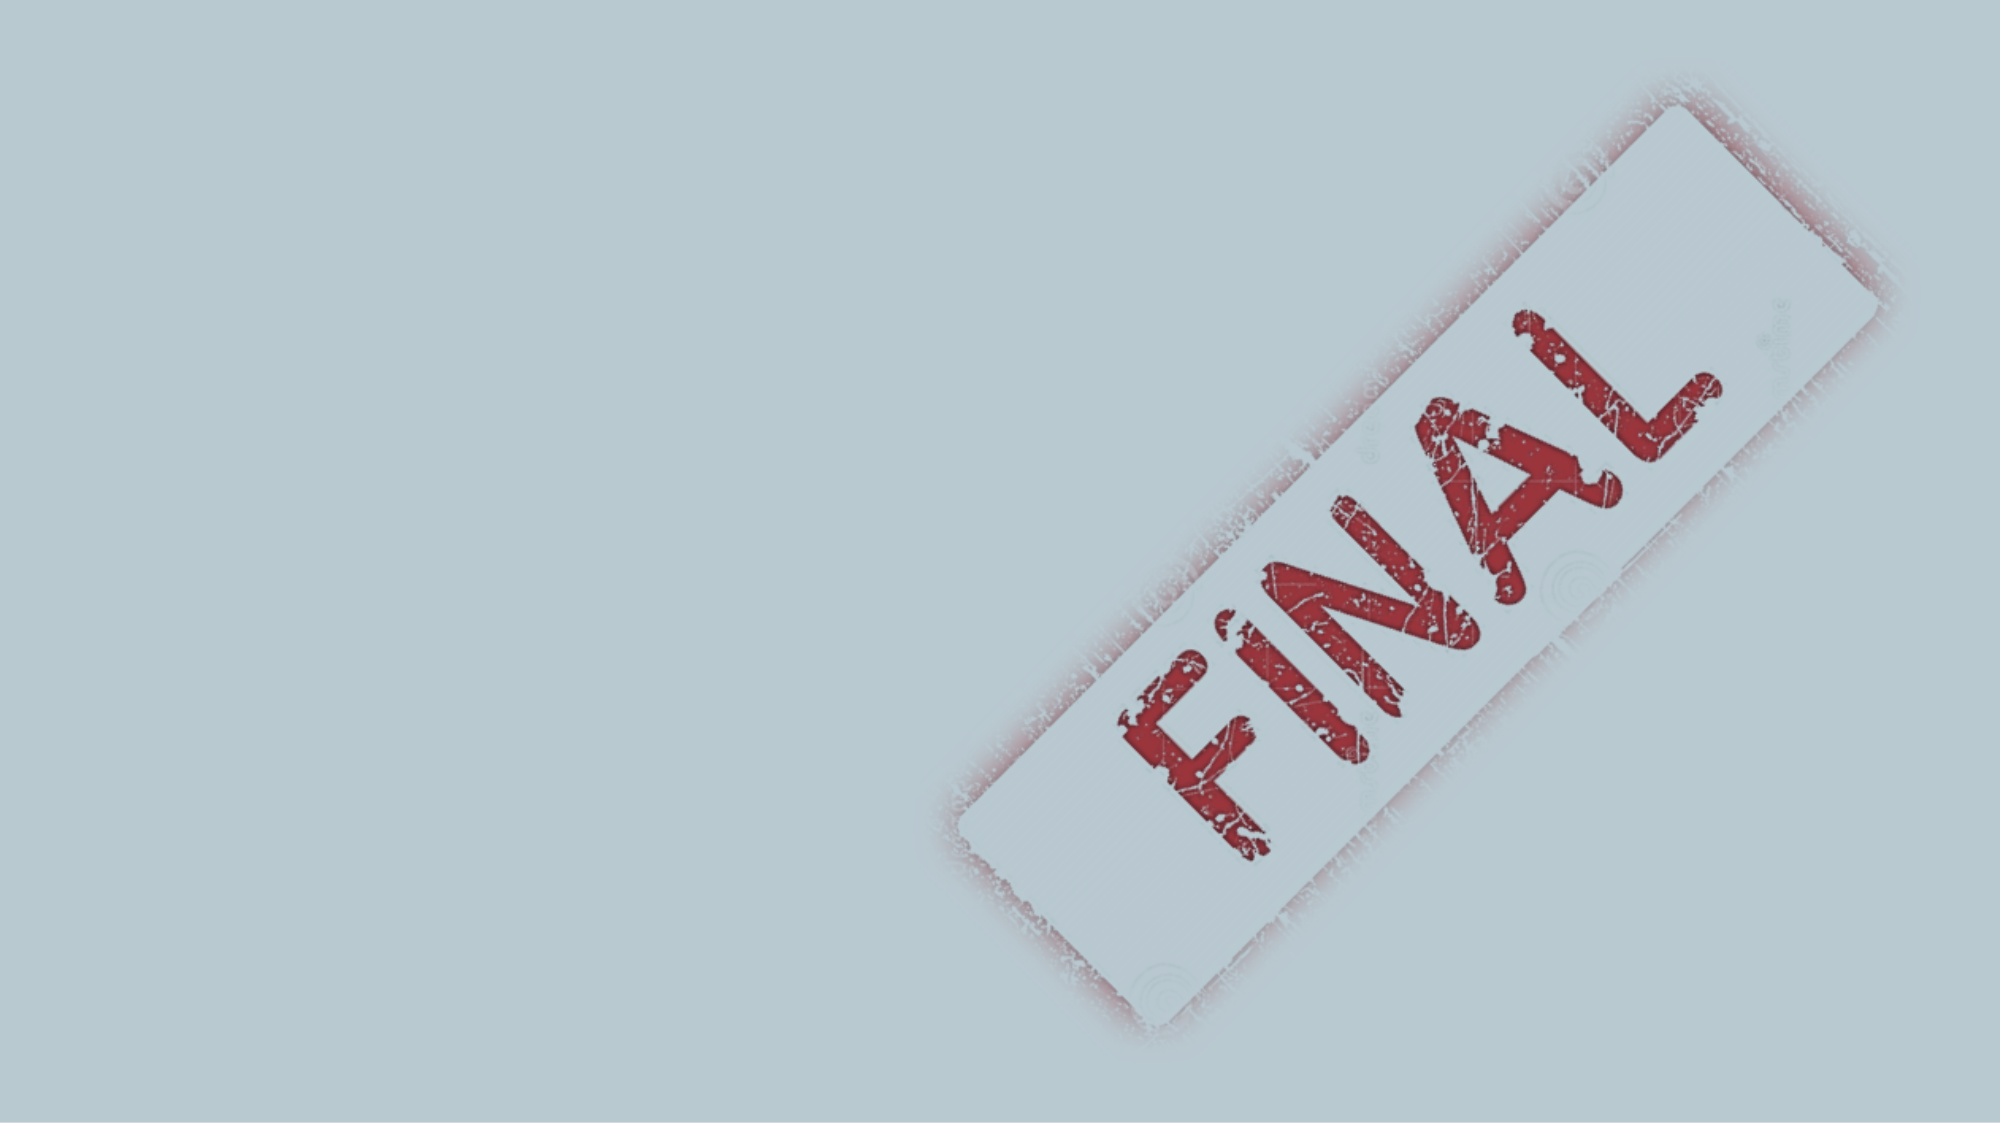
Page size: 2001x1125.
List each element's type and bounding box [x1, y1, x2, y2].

picture [834, 351, 2000, 769]
text_box [0, 0, 2000, 1124]
